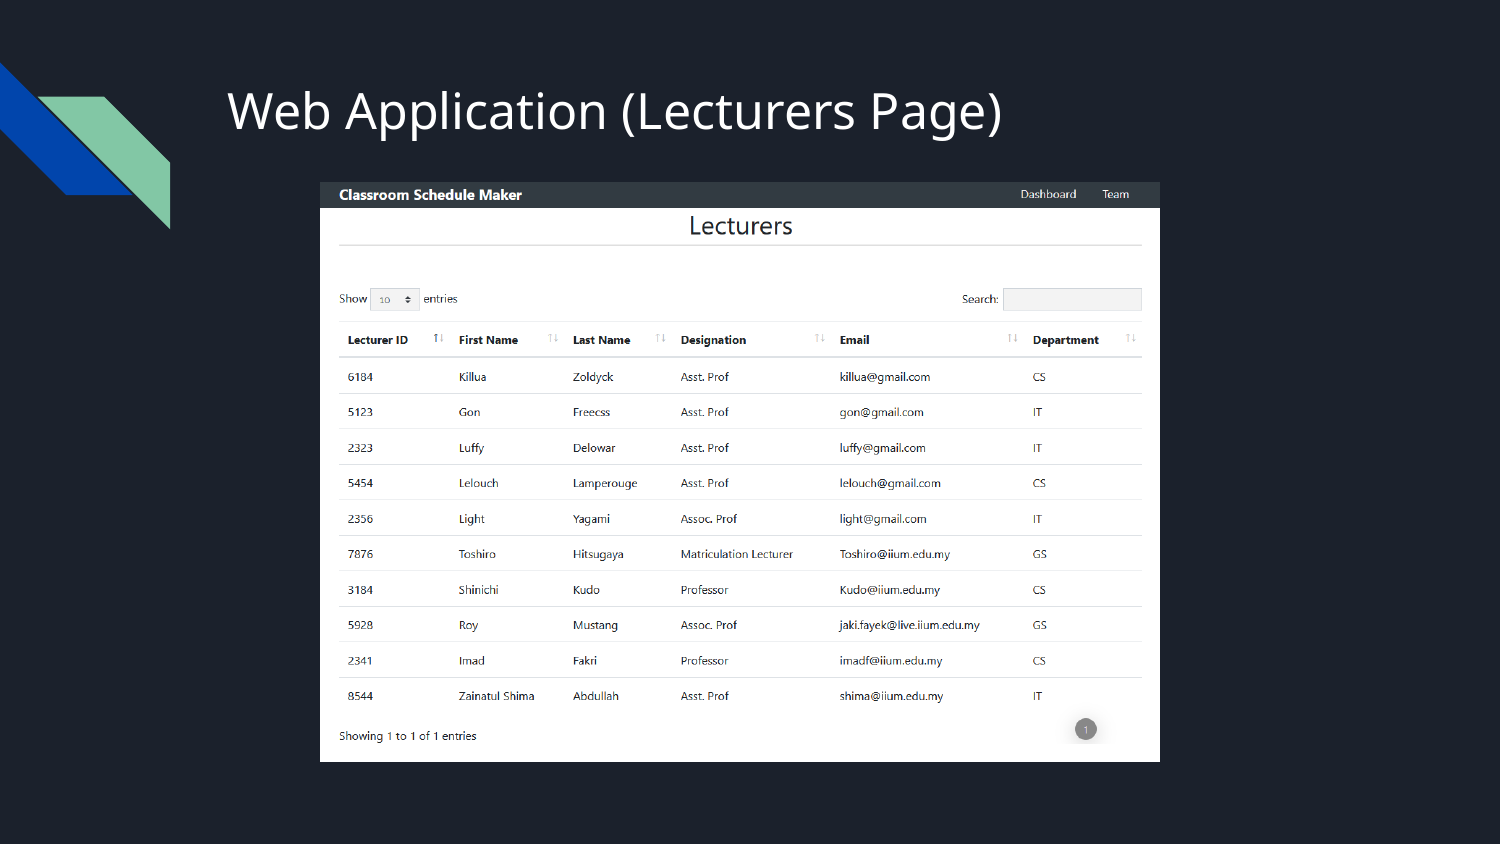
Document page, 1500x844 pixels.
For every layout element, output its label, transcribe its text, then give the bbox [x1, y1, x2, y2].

picture [319, 182, 1160, 762]
title Web Application (Lecturers Page) [212, 64, 1368, 215]
